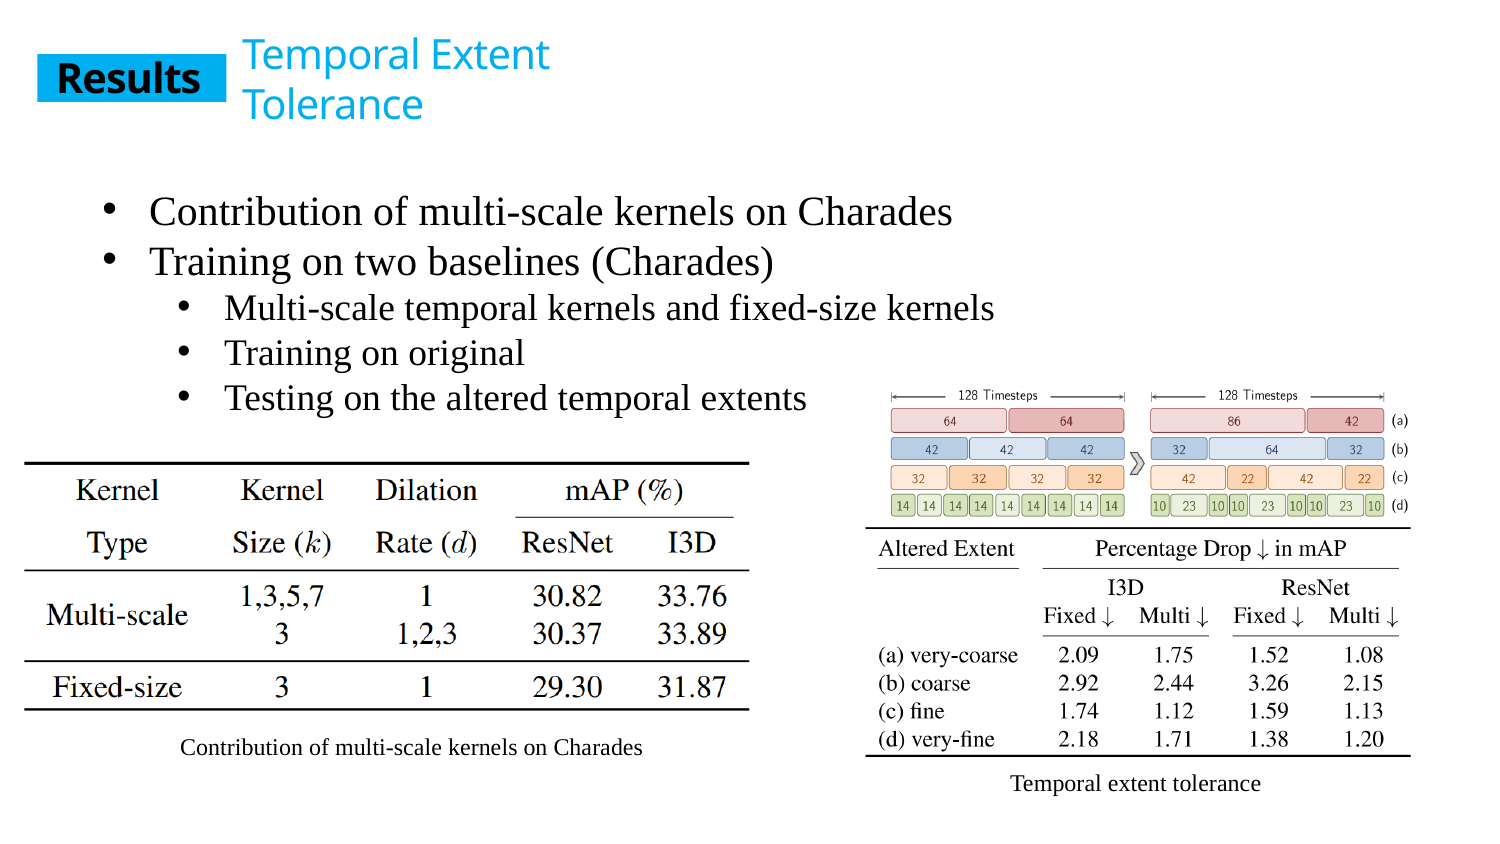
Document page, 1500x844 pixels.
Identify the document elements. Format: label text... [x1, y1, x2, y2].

text_box Temporal extent tolerance [885, 761, 1393, 804]
text_box Contribution of multi-scale kernels on Charades [161, 723, 669, 796]
picture [864, 524, 1413, 761]
picture [24, 458, 757, 717]
text_box Contribution of multi-scale kernels on Charades Training on two baselines (Charades) Multi-scale temporal kernels and fixed-size kernels Training on original Testing on the altered temporal extents [87, 175, 1413, 426]
text_box Results [37, 54, 227, 102]
picture [887, 386, 1413, 520]
title Temporal Extent Tolerance [240, 5, 681, 149]
